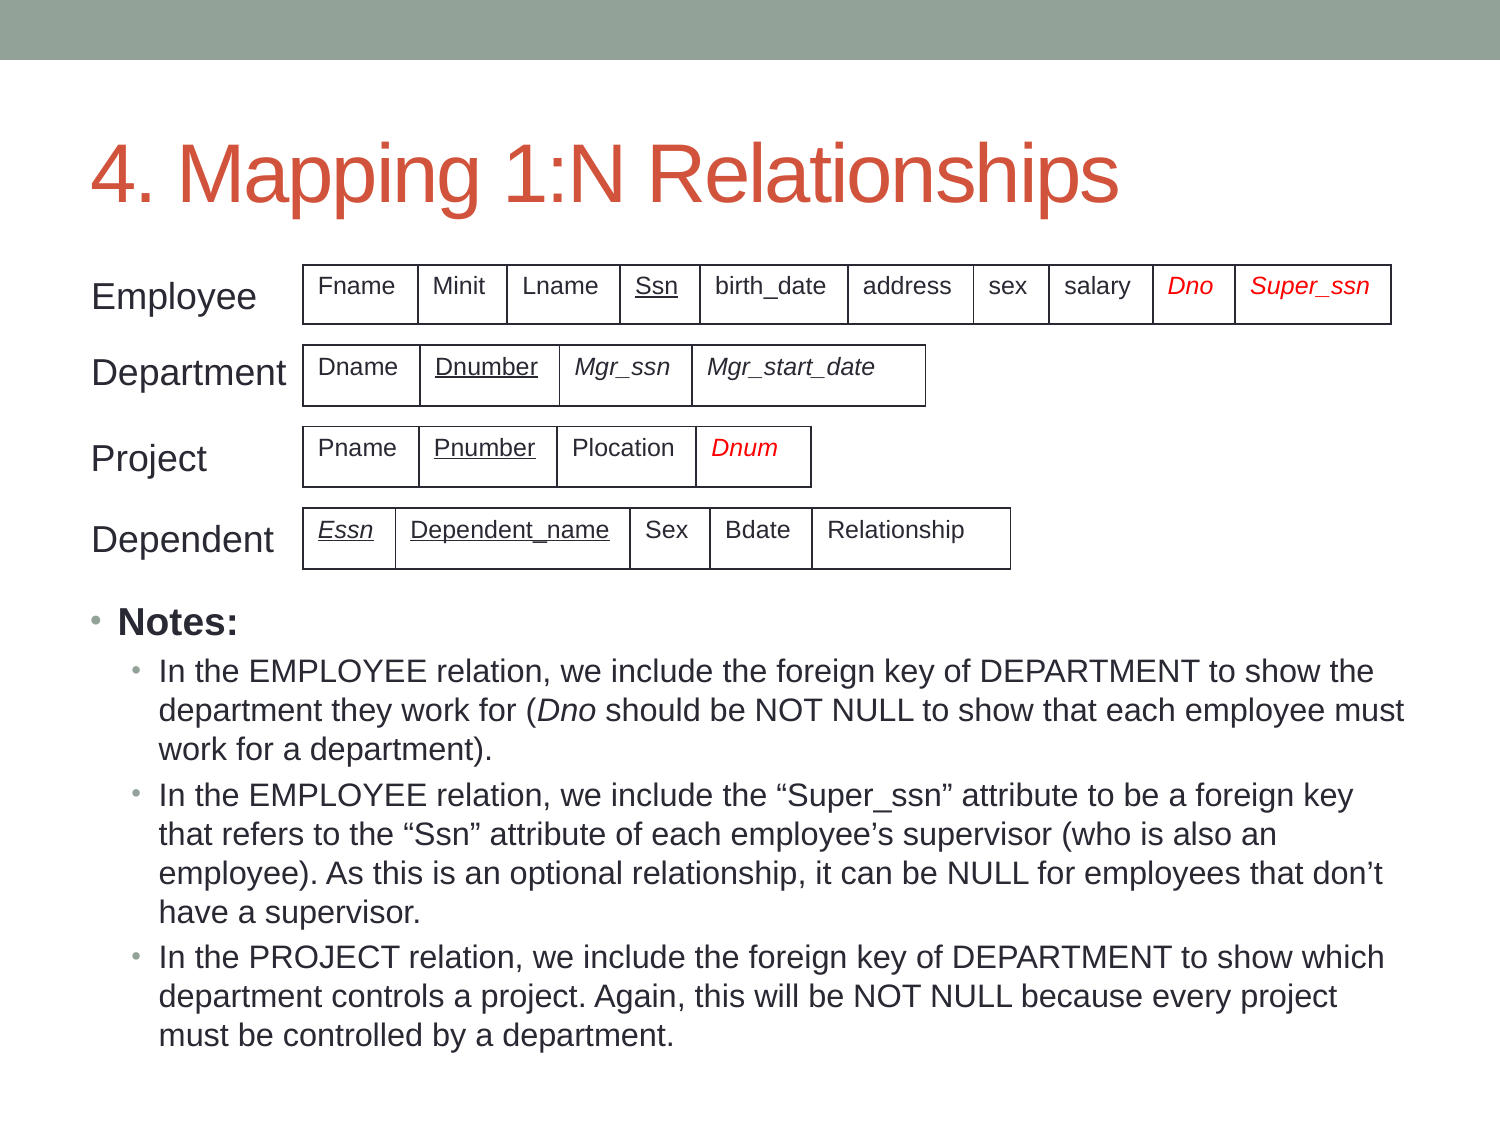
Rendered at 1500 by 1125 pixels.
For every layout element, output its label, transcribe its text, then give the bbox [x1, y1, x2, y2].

table_header salary [1050, 266, 1152, 323]
table_header Fname [304, 266, 417, 323]
table_header Pname [304, 427, 418, 486]
table_header Minit [419, 266, 506, 323]
table_header Dnumber [421, 346, 559, 405]
text_box Project [75, 426, 223, 487]
table_header Plocation [558, 427, 695, 486]
table_header Dnum [697, 427, 810, 486]
table_header Lname [508, 266, 619, 323]
table_header Sex [631, 509, 709, 568]
table_header sex [974, 266, 1048, 323]
text_box Dependent [76, 508, 289, 568]
table_header Mgr_start_date [693, 346, 925, 405]
table_header Pnumber [420, 427, 556, 486]
list Notes: In the EMPLOYEE relation, we include the foreign key of DEPARTMENT to show the department they work for (Dno should be NOT NULL to show that each employee must work for a department). In the EMPLOYEE relation, we include the “Super_ssn” attribute to be a foreign key that refers to the “Ssn” attribute of each employee’s supervisor (who is also an employee). As this is an optional relationship, it can be NULL for employees that don’t have a supervisor. In the PROJECT relation, we include the foreign key of DEPARTMENT to show which department controls a project. Again, this will be NOT NULL because every project must be controlled by a department. [75, 589, 1425, 1063]
table_header Dno [1154, 266, 1234, 323]
table_header Dependent_name [396, 509, 629, 568]
title 4. Mapping 1:N Relationships [75, 87, 1425, 250]
table_header birth_date [701, 266, 847, 323]
table_header address [849, 266, 973, 323]
table_header Super_ssn [1236, 266, 1390, 323]
table_header Relationship [813, 509, 1010, 568]
table_header Bdate [711, 509, 811, 568]
table_header Essn [304, 509, 395, 568]
table_header Dname [304, 346, 419, 405]
table_header Mgr_ssn [560, 346, 691, 405]
table_header Ssn [621, 266, 699, 323]
text_box Department [76, 340, 302, 401]
text_box Employee [76, 264, 273, 325]
